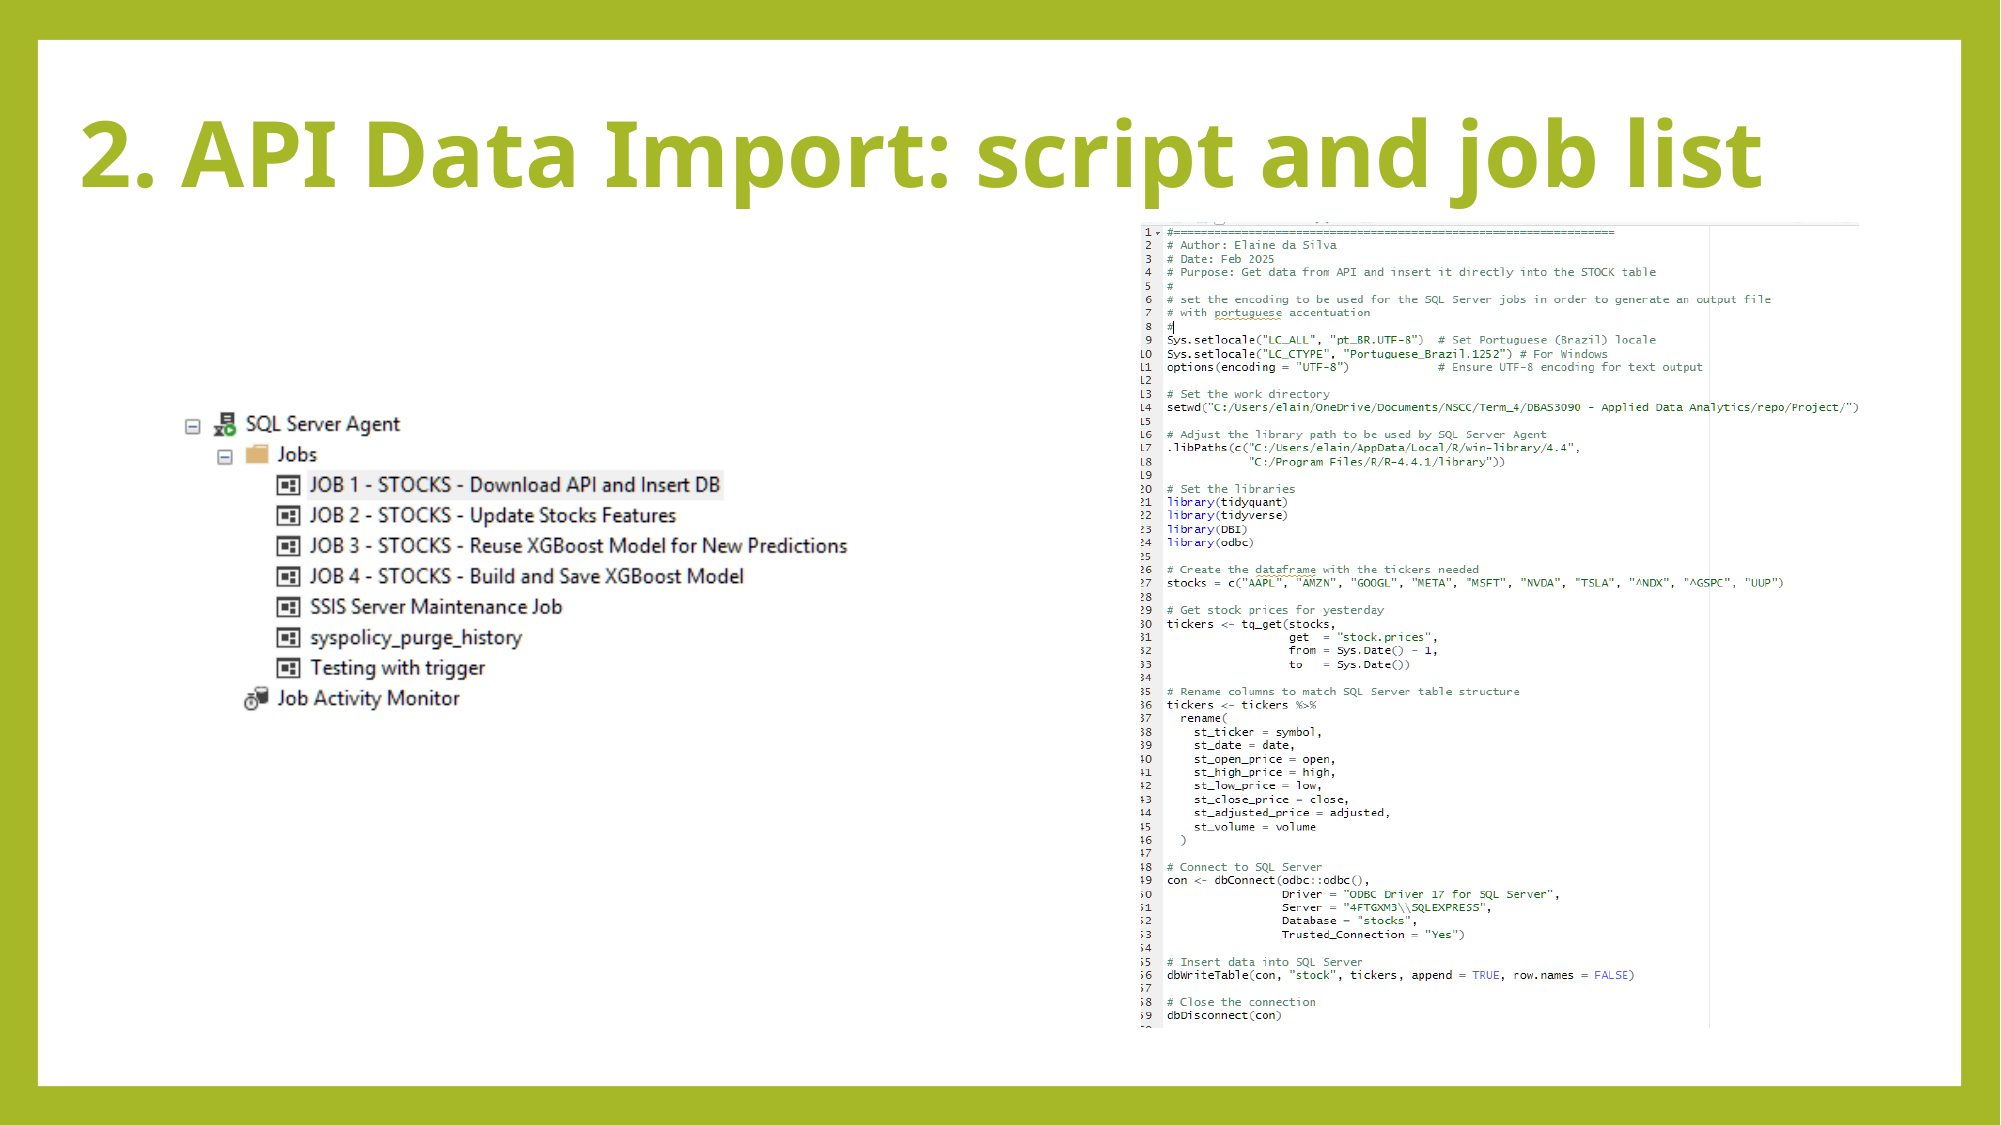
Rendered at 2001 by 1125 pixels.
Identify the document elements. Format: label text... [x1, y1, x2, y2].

picture [1141, 221, 1859, 1029]
title 2. API Data Import: script and job list [64, 47, 1859, 270]
picture [177, 410, 875, 715]
